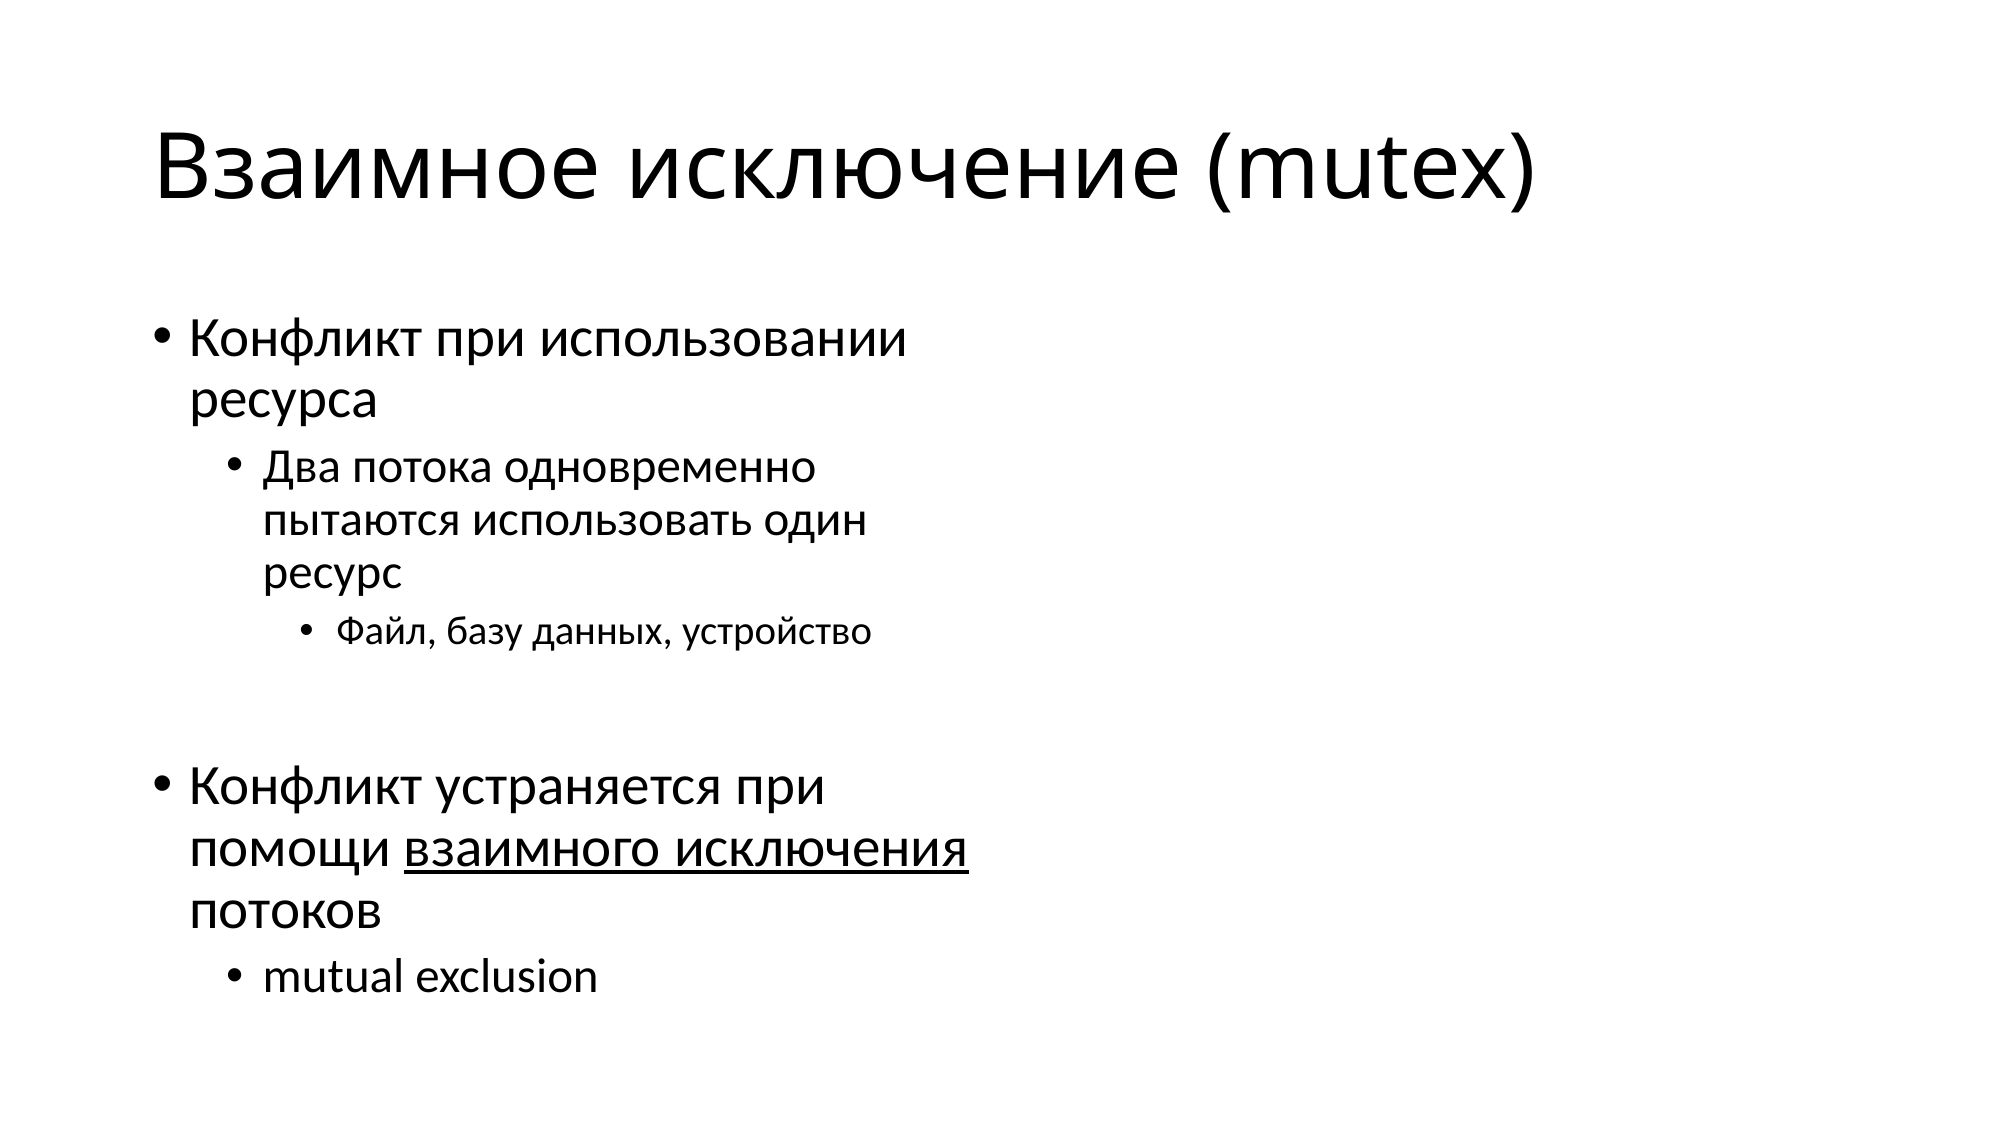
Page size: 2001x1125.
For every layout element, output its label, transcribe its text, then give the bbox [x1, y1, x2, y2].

list Конфликт при использовании ресурса Два потока одновременно пытаются использовать один ресурс Файл, базу данных, устройство Конфликт устраняется при помощи взаимного исключения потоков mutual exclusion [137, 299, 988, 1014]
title Взаимное исключение (mutex) [137, 59, 1863, 278]
